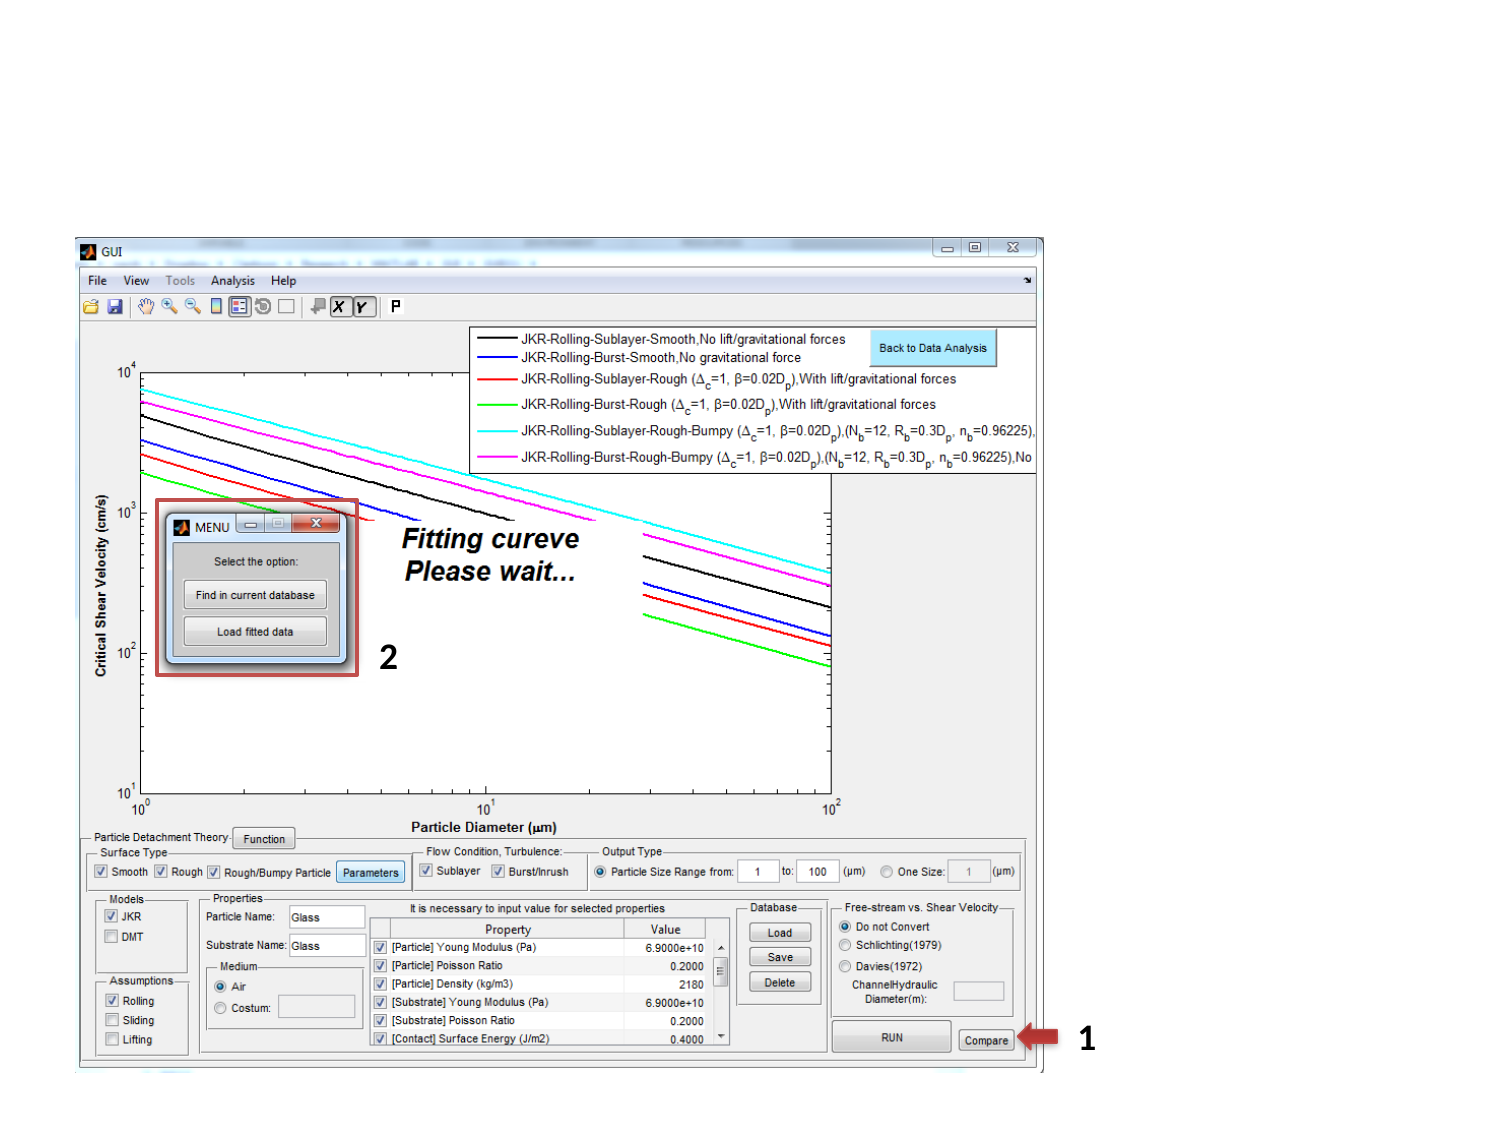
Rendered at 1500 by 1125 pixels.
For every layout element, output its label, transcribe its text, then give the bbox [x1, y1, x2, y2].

text_box [1048, 1028, 1058, 1044]
picture [74, 237, 1045, 1073]
text_box 1 [1062, 1006, 1099, 1066]
